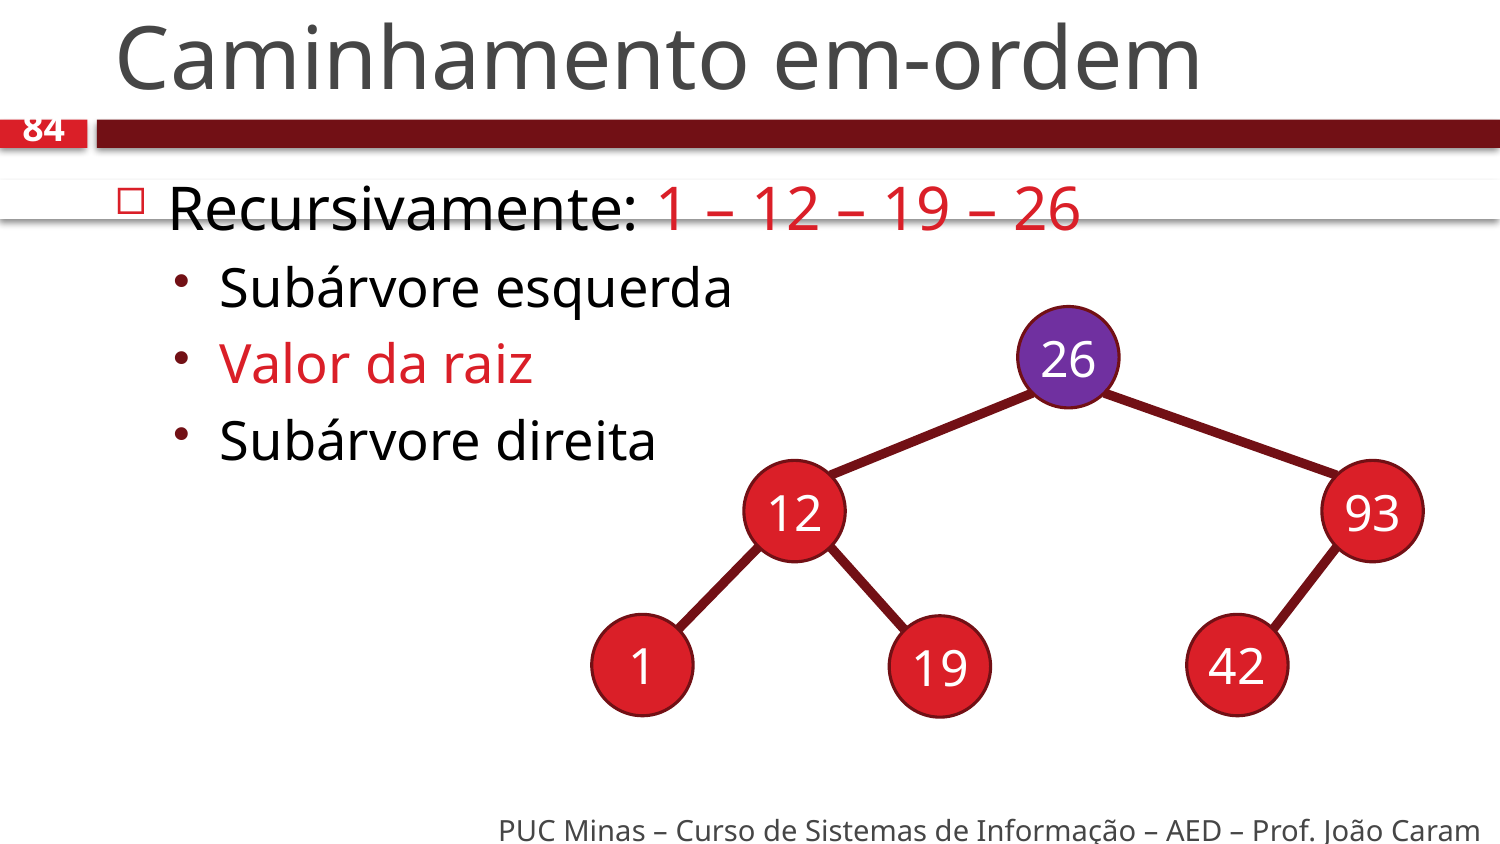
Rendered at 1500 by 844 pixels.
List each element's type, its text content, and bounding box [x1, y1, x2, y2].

footer PUC Minas – Curso de Sistemas de Informação – AED – Prof. João Caram [159, 807, 1497, 844]
slide_number 84 [0, 114, 88, 145]
list Recursivamente: 1 – 12 – 19 – 26 Subárvore esquerda Valor da raiz Subárvore direita [99, 161, 1483, 800]
title Caminhamento em-ordem [99, 19, 1483, 115]
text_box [591, 306, 1424, 718]
